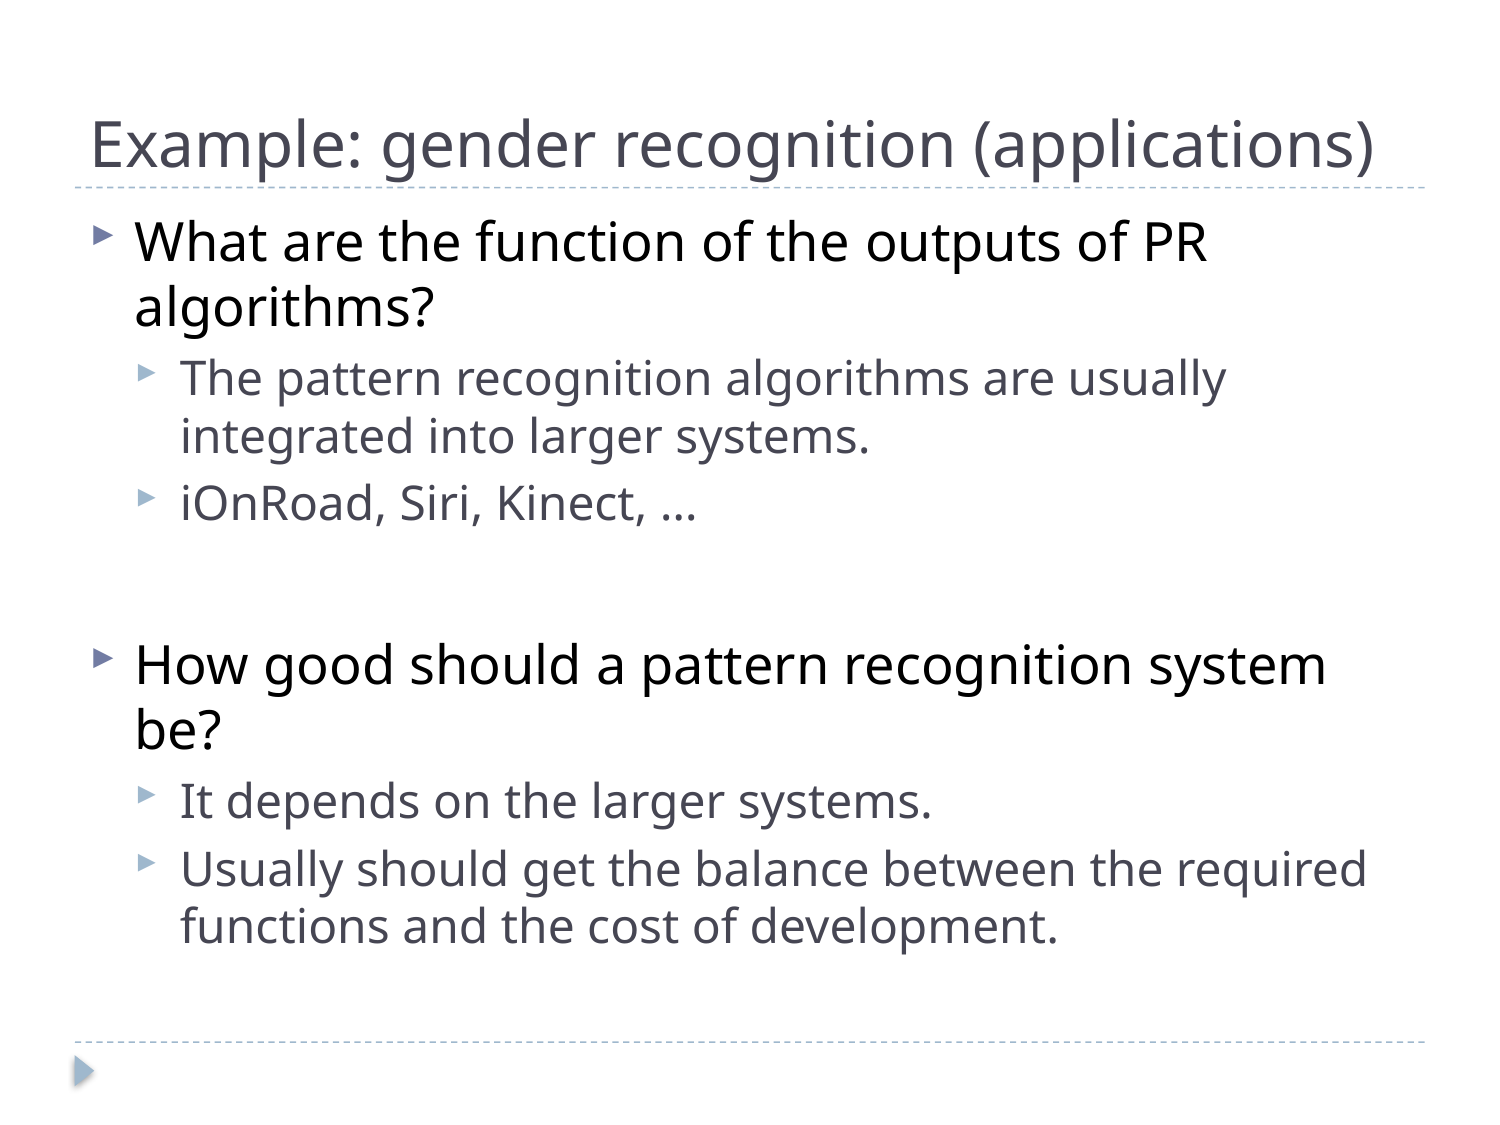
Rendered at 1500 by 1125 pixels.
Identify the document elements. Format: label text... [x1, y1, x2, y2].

list What are the function of the outputs of PR algorithms? The pattern recognition algorithms are usually integrated into larger systems. iOnRoad, Siri, Kinect, … How good should a pattern recognition system be? It depends on the larger systems. Usually should get the balance between the required functions and the cost of development. [75, 200, 1425, 1010]
title Example: gender recognition (applications) [75, 24, 1425, 188]
